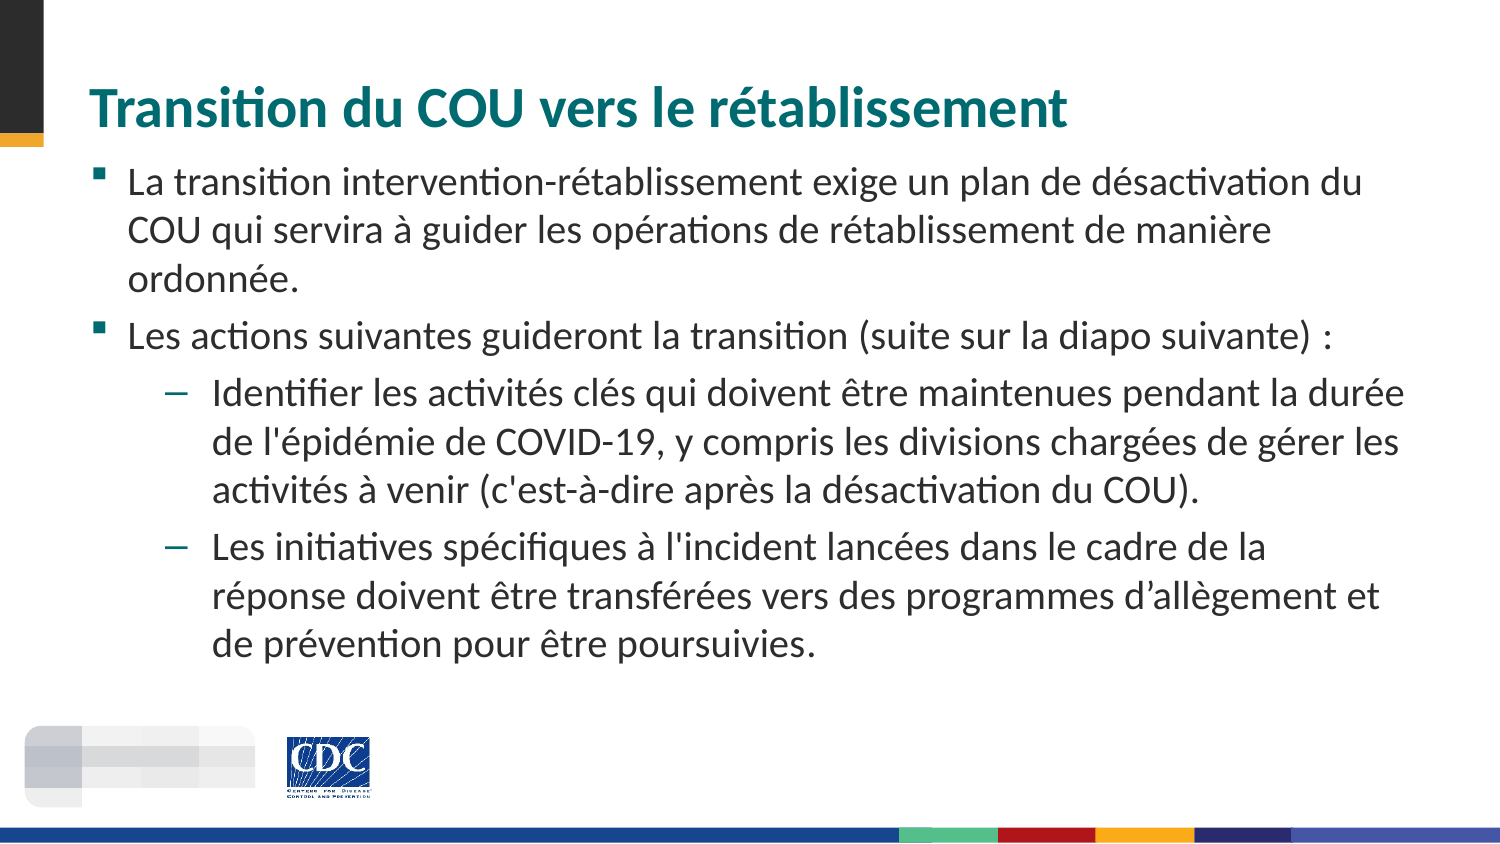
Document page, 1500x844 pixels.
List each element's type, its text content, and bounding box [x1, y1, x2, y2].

list La transition intervention-rétablissement exige un plan de désactivation du COU qui servira à guider les opérations de rétablissement de manière ordonnée. Les actions suivantes guideront la transition (suite sur la diapo suivante) : Identifier les activités clés qui doivent être maintenues pendant la durée de l'épidémie de COVID-19, y compris les divisions chargées de gérer les activités à venir (c'est-à-dire après la désactivation du COU). Les initiatives spécifiques à l'incident lancées dans le cadre de la réponse doivent être transférées vers des programmes d’allègement et de prévention pour être poursuivies. [75, 146, 1425, 763]
picture [287, 763, 372, 798]
title Transition du COU vers le rétablissement [75, 33, 1425, 146]
